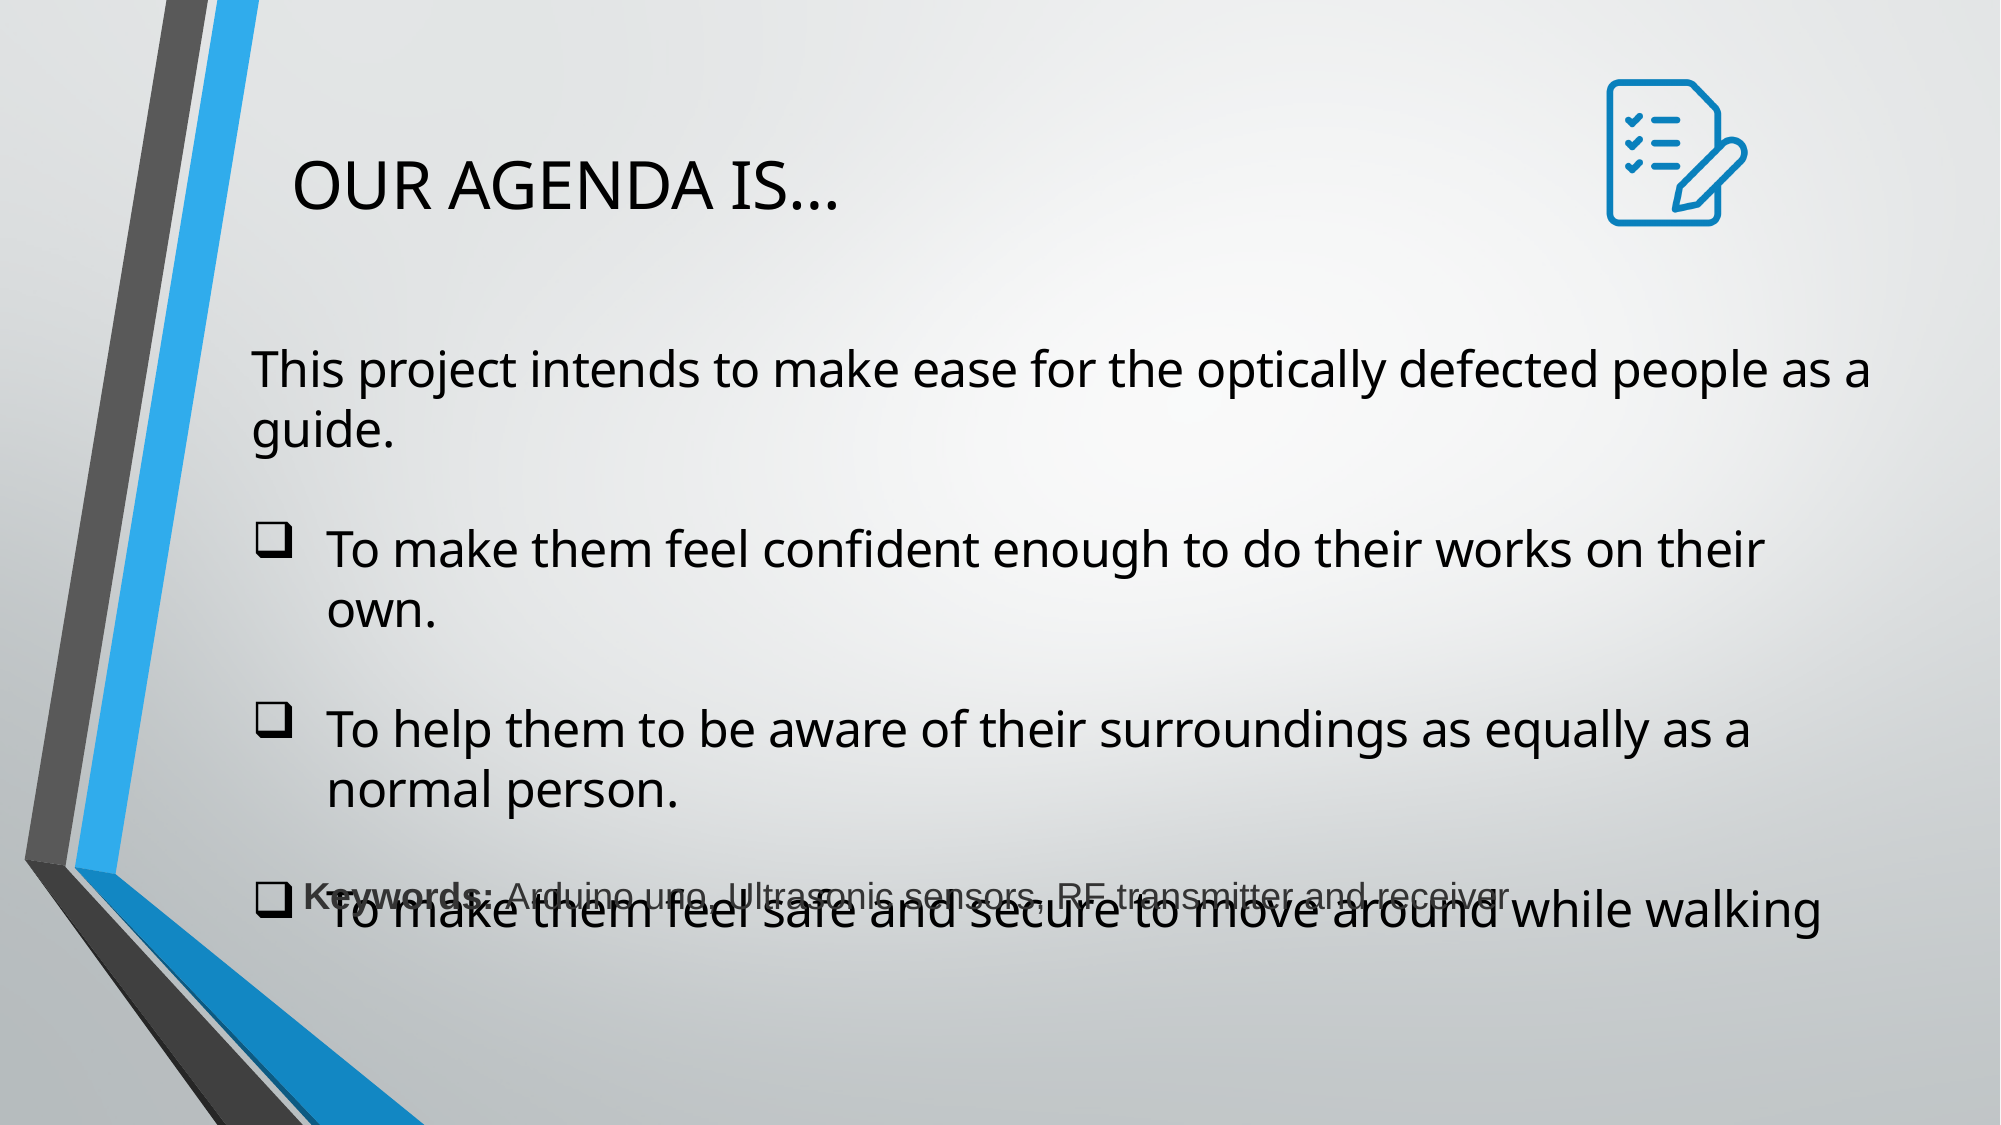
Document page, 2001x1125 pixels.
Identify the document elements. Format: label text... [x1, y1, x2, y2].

picture [1586, 59, 1772, 245]
text_box OUR AGENDA IS… [276, 135, 1014, 231]
text_box This project intends to make ease for the optically defected people as a guide. To make them feel confident enough to do their works on their own. To help them to be aware of their surroundings as equally as a normal person. To make them feel safe and secure to move around while walking [249, 334, 1884, 937]
text_box Keywords: Arduino uno, Ultrasonic sensors, RF transmitter and receiver [288, 864, 1588, 925]
